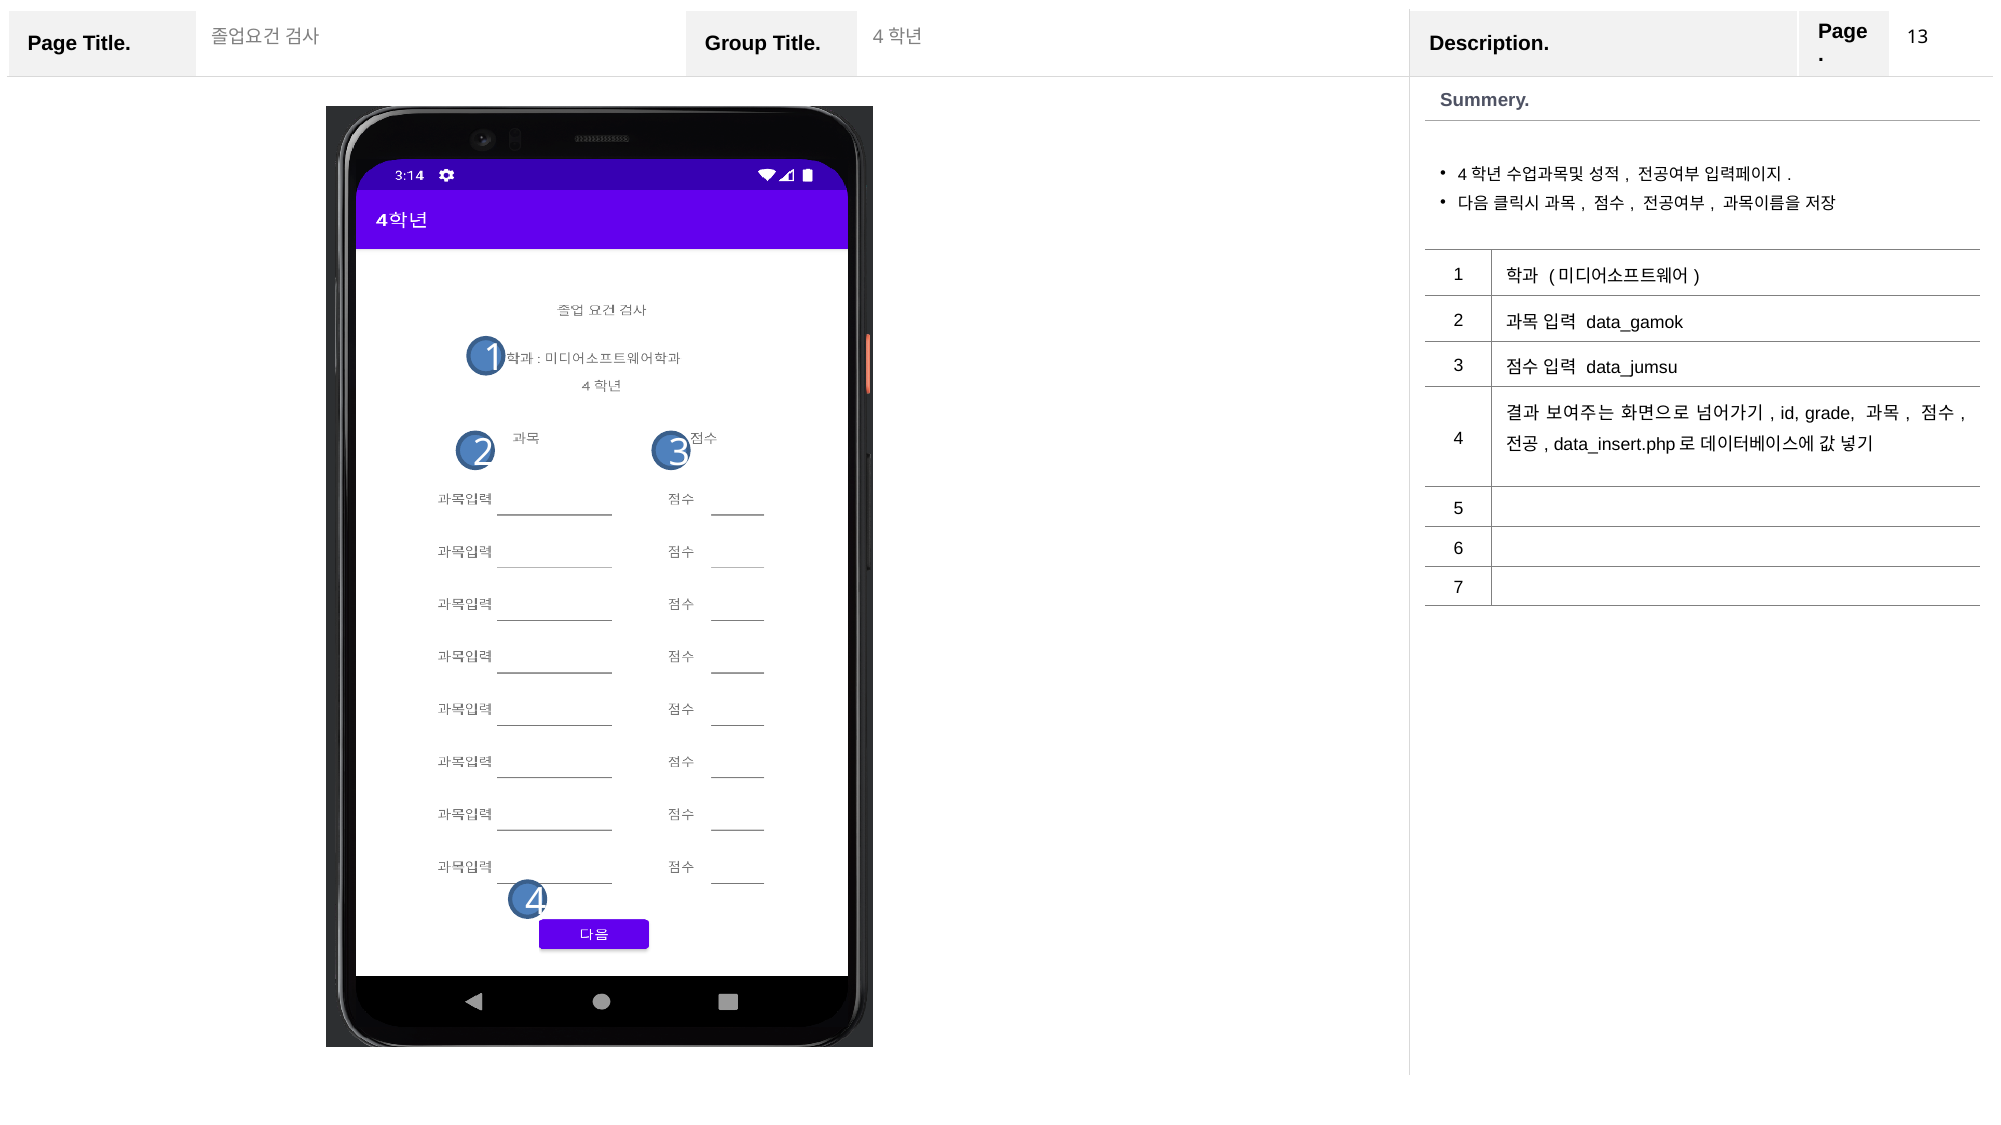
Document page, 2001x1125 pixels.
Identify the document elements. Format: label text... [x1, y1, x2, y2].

table_cell 학과 (미디어소프트웨어) [1492, 250, 1980, 295]
list 4학년 [858, 18, 1405, 55]
table_cell 결과 보여주는 화면으로 넘어가기, id, grade, 과목, 점수, 전공, data_insert.php로 데이터베이스에 값 넣기 [1492, 387, 1980, 486]
table_cell 5 [1425, 487, 1491, 526]
table_cell 점수 입력 data_jumsu [1492, 342, 1980, 386]
table_cell 과목 입력 data_gamok [1492, 296, 1980, 341]
text_box 13 [1892, 17, 2000, 58]
table_cell 6 [1425, 527, 1491, 566]
table_cell 2 [1425, 296, 1491, 341]
table_cell [1492, 527, 1980, 566]
table_cell 3 [1425, 342, 1491, 386]
picture [326, 105, 873, 1047]
table_cell 4학년 수업과목및 성적, 전공여부 입력페이지. 다음 클릭시 과목, 점수, 전공여부, 과목이름을 저장 [1425, 121, 1980, 249]
table_header Summery. [1425, 78, 1980, 120]
table_cell [1492, 487, 1980, 526]
table_cell [1492, 567, 1980, 605]
table_cell 4 [1425, 387, 1491, 486]
list 졸업요건 검사 [196, 18, 684, 55]
table_cell 7 [1425, 567, 1491, 605]
table_cell 1 [1425, 250, 1491, 295]
